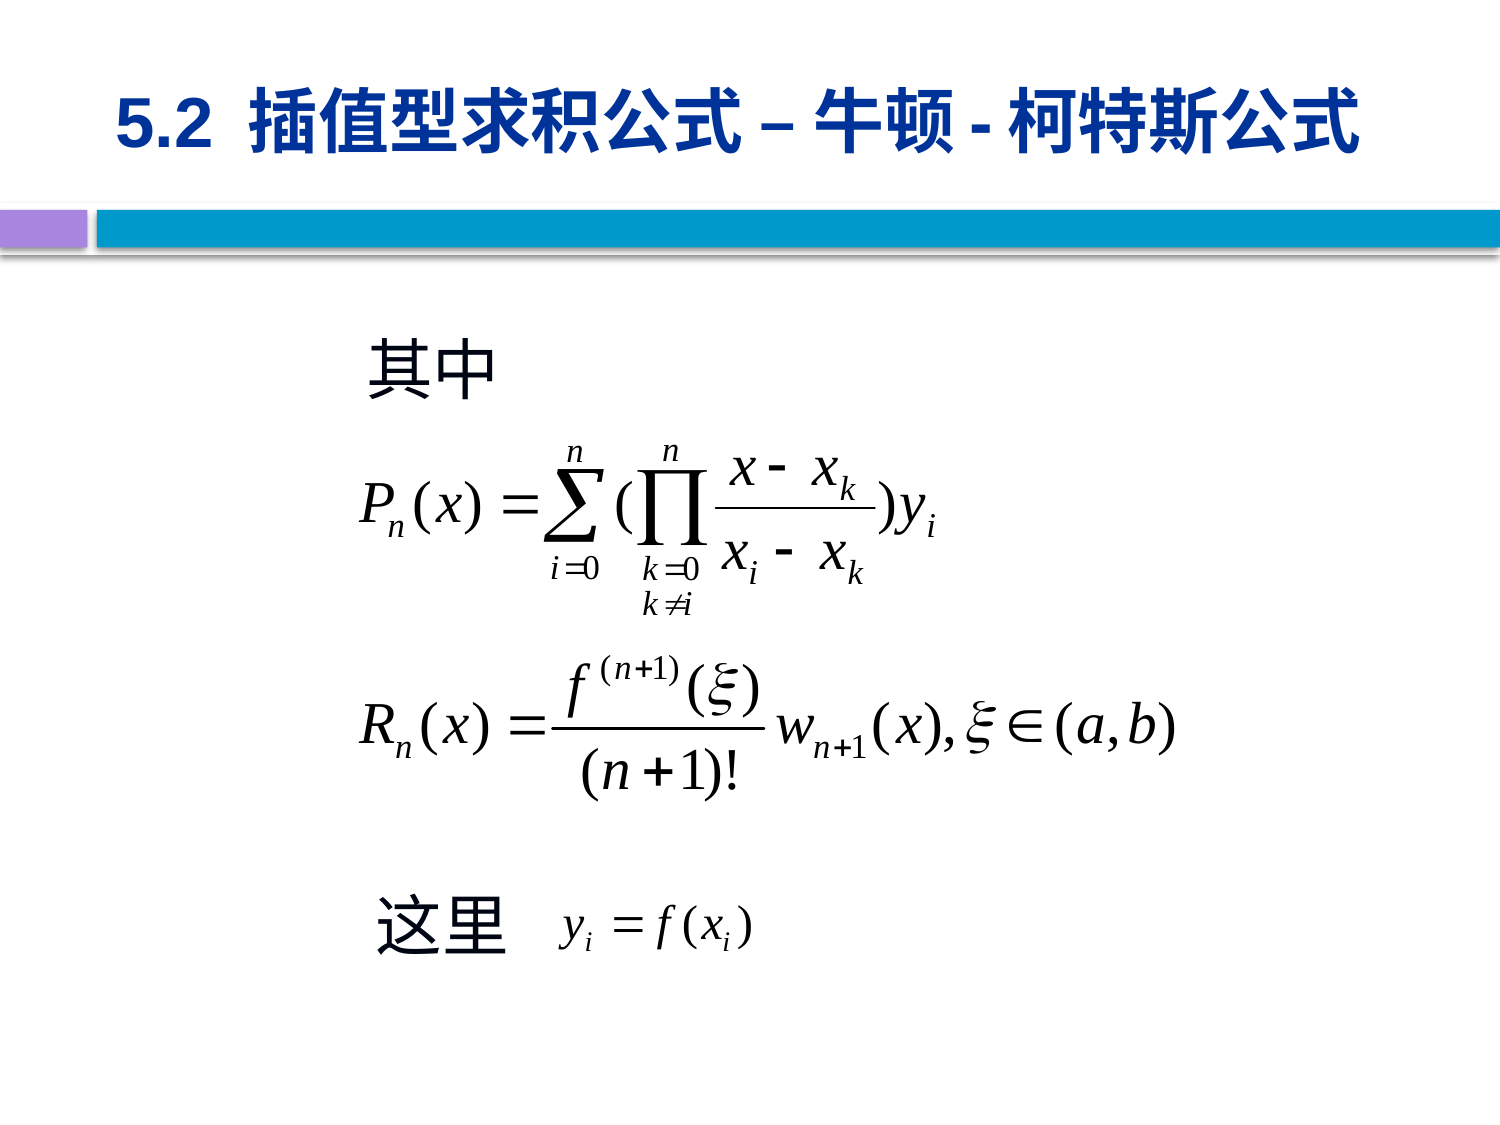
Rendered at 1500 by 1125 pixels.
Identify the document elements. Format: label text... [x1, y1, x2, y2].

title 5.2 插值型求积公式 – 牛顿-柯特斯公式 [100, 37, 1438, 200]
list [348, 420, 1187, 818]
text_box 这里 [360, 875, 525, 971]
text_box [550, 890, 762, 964]
text_box 其中 [351, 320, 530, 416]
